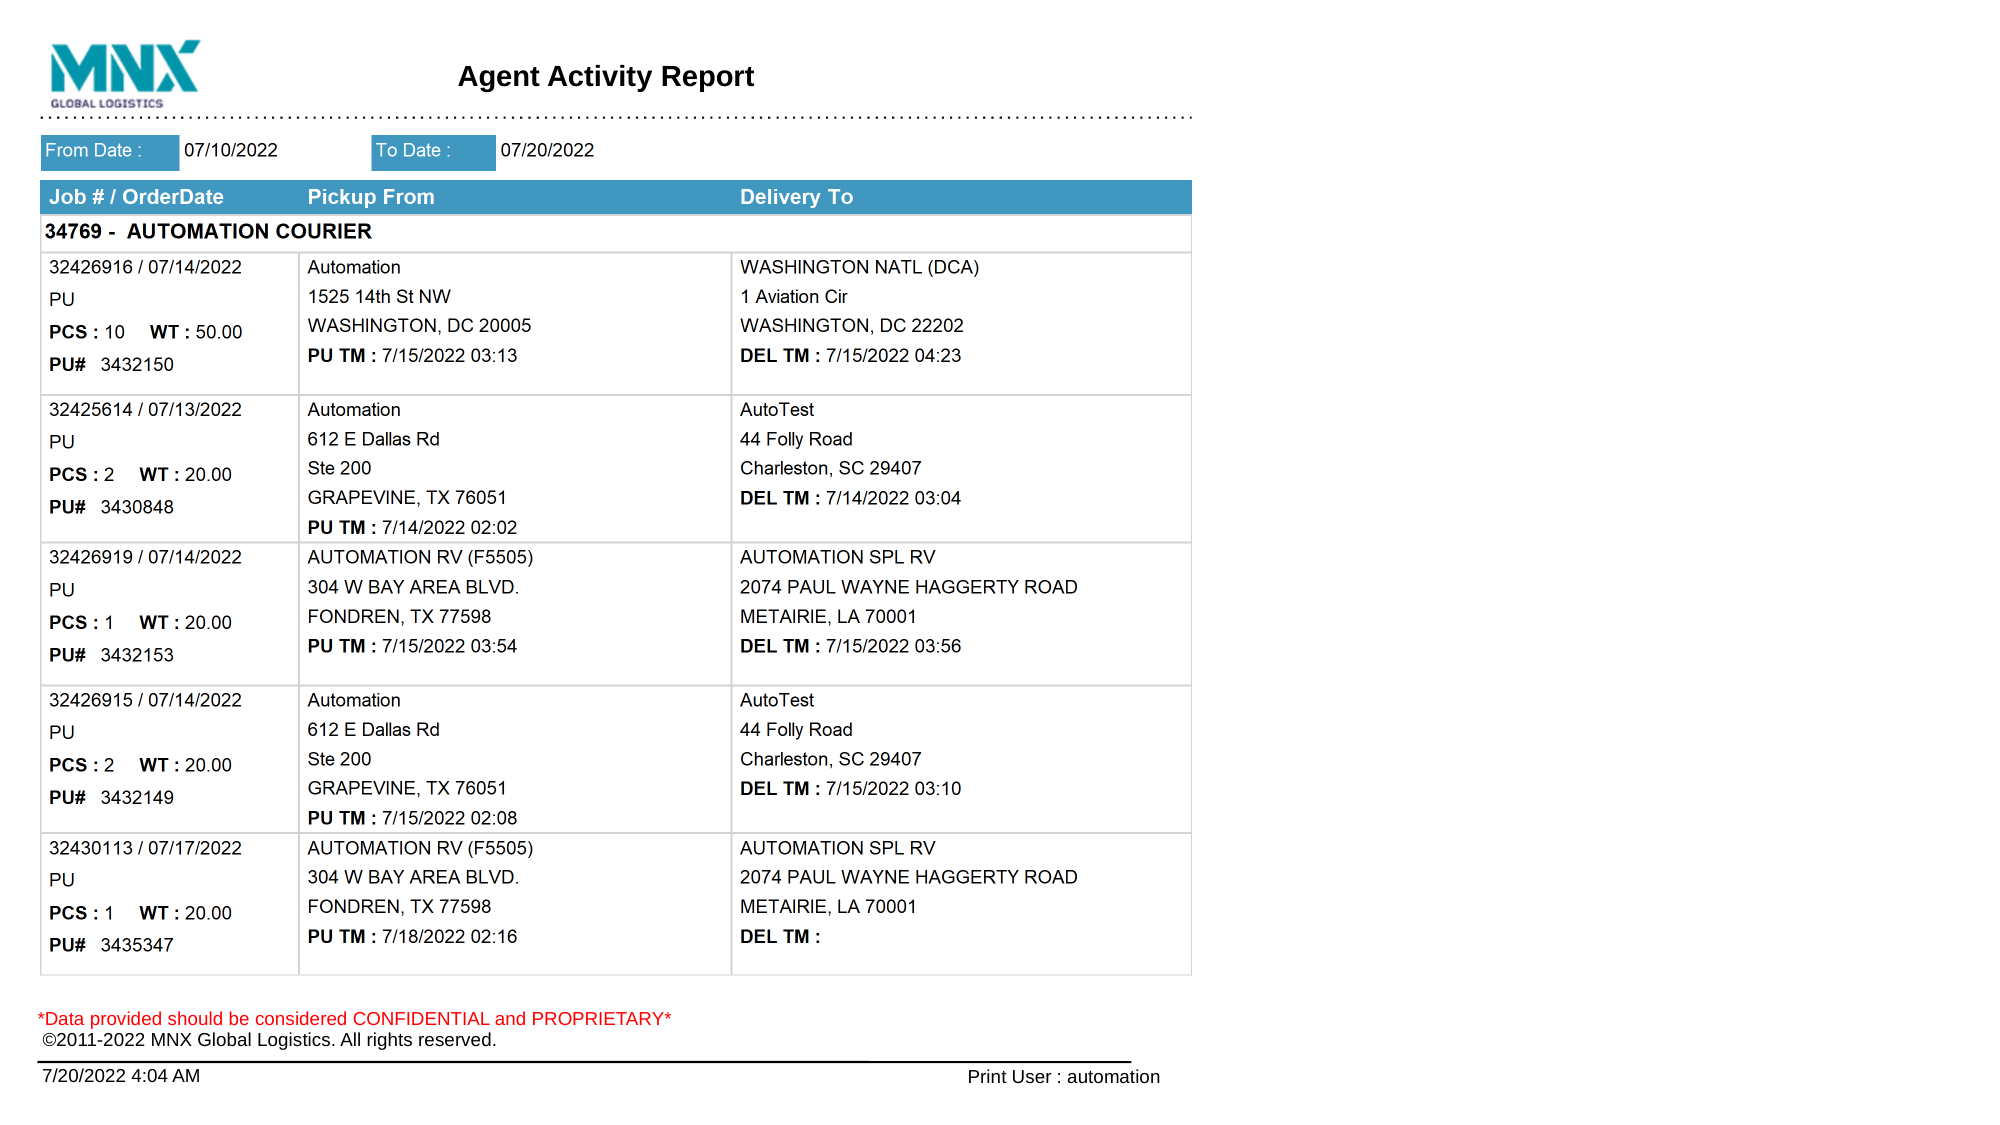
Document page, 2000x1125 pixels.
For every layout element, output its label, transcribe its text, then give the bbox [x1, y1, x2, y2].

text_box 7/20/2022 4:04 AM [42, 1063, 341, 1088]
picture [40, 134, 660, 171]
picture [40, 180, 1192, 976]
text_box Agent Activity Report [359, 53, 854, 96]
text_box Print User : automation [775, 1064, 1161, 1088]
text_box *Data provided should be considered CONFIDENTIAL and PROPRIETARY* [37, 1006, 1051, 1027]
picture [37, 37, 248, 110]
text_box ©2011-2022 MNX Global Logistics. All rights reserved. [37, 1027, 1051, 1049]
